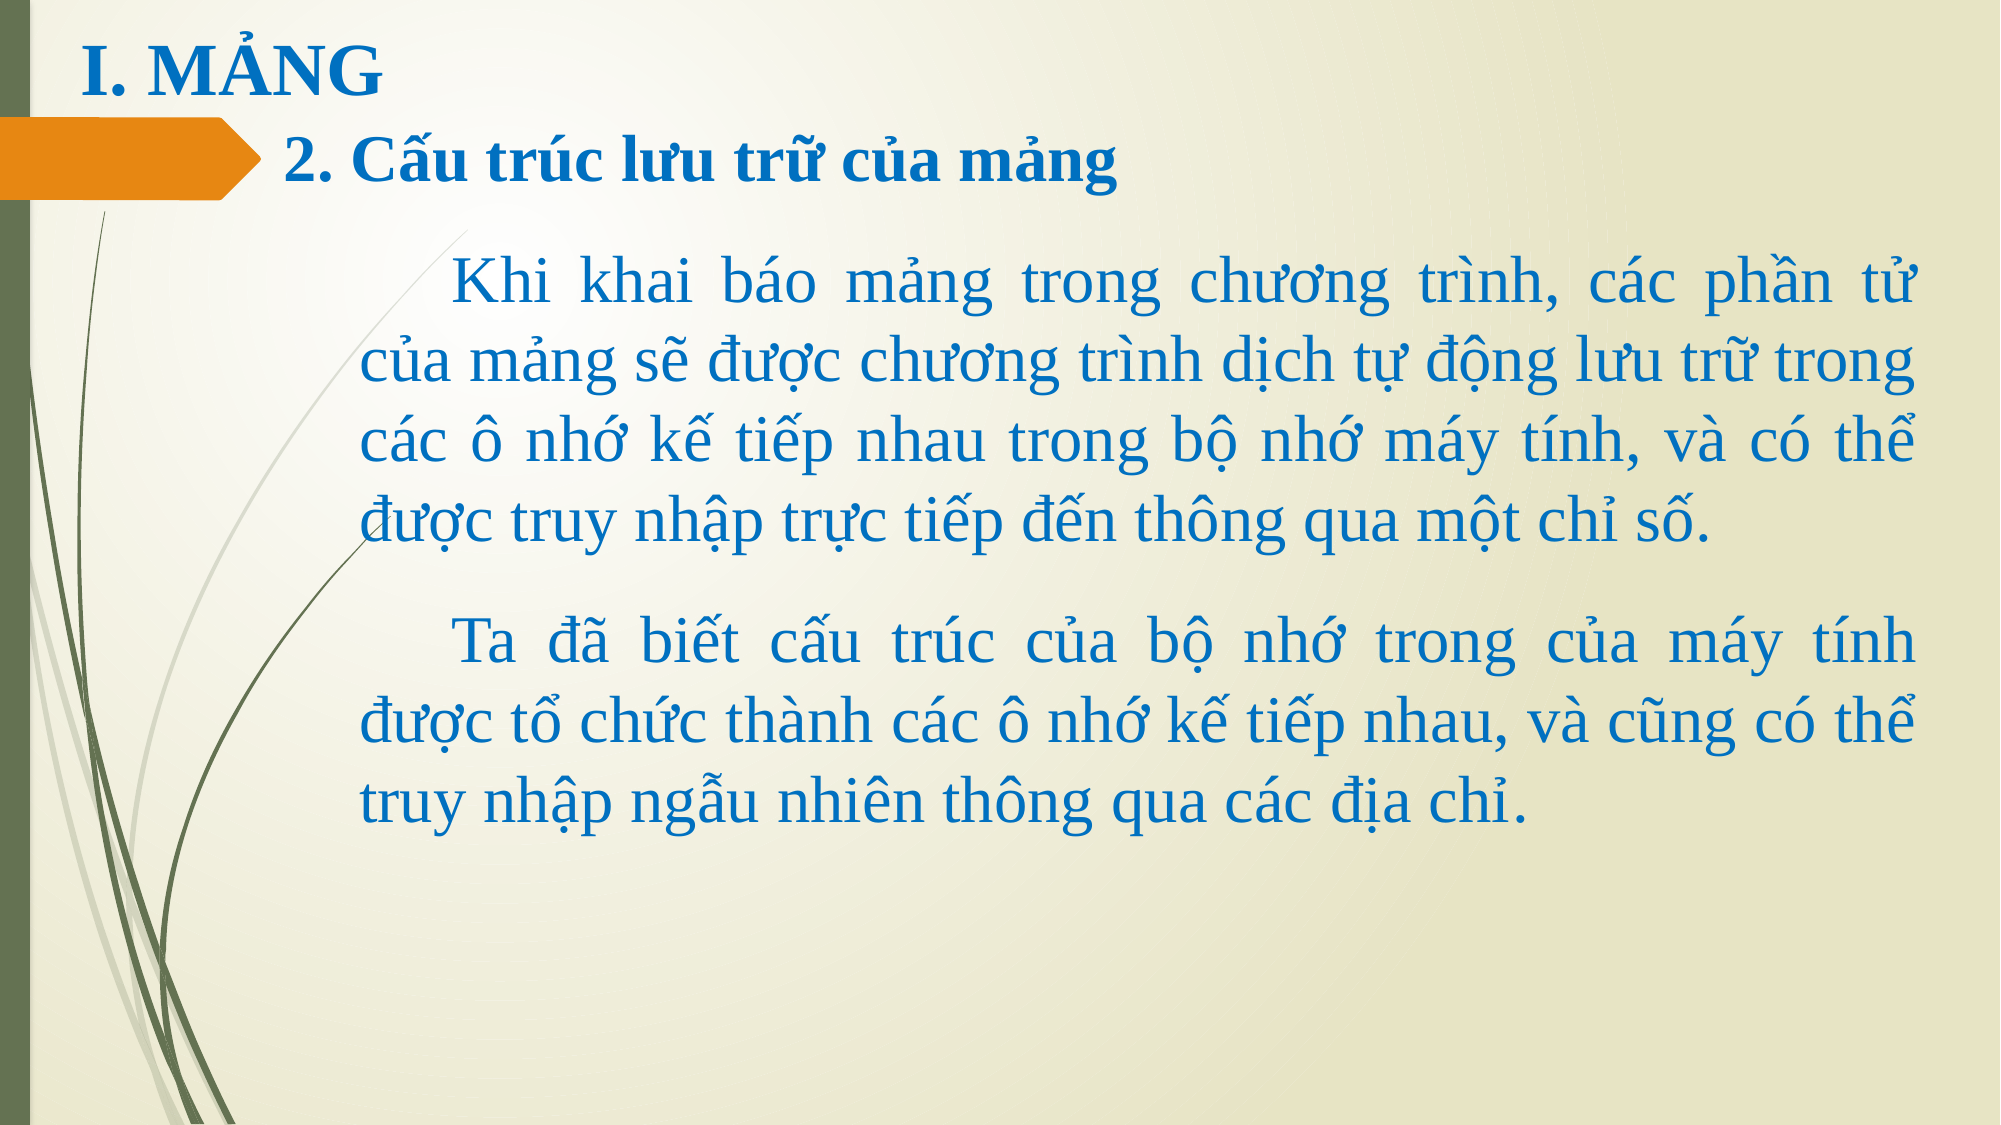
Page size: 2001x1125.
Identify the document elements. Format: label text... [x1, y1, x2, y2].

text_box 2. Cấu trúc lưu trữ của mảng [268, 107, 1135, 202]
title I. MẢNG [65, 12, 2000, 120]
text_box Khi khai báo mảng trong chương trình, các phần tử của mảng sẽ được chương trình dịch tự động lưu trữ trong các ô nhớ kế tiếp nhau trong bộ nhớ máy tính, và có thể được truy nhập trực tiếp đến thông qua một chỉ số. [344, 227, 1934, 563]
text_box Ta đã biết cấu trúc của bộ nhớ trong của máy tính được tổ chức thành các ô nhớ kế tiếp nhau, và cũng có thể truy nhập ngẫu nhiên thông qua các địa chỉ. [344, 588, 1934, 844]
